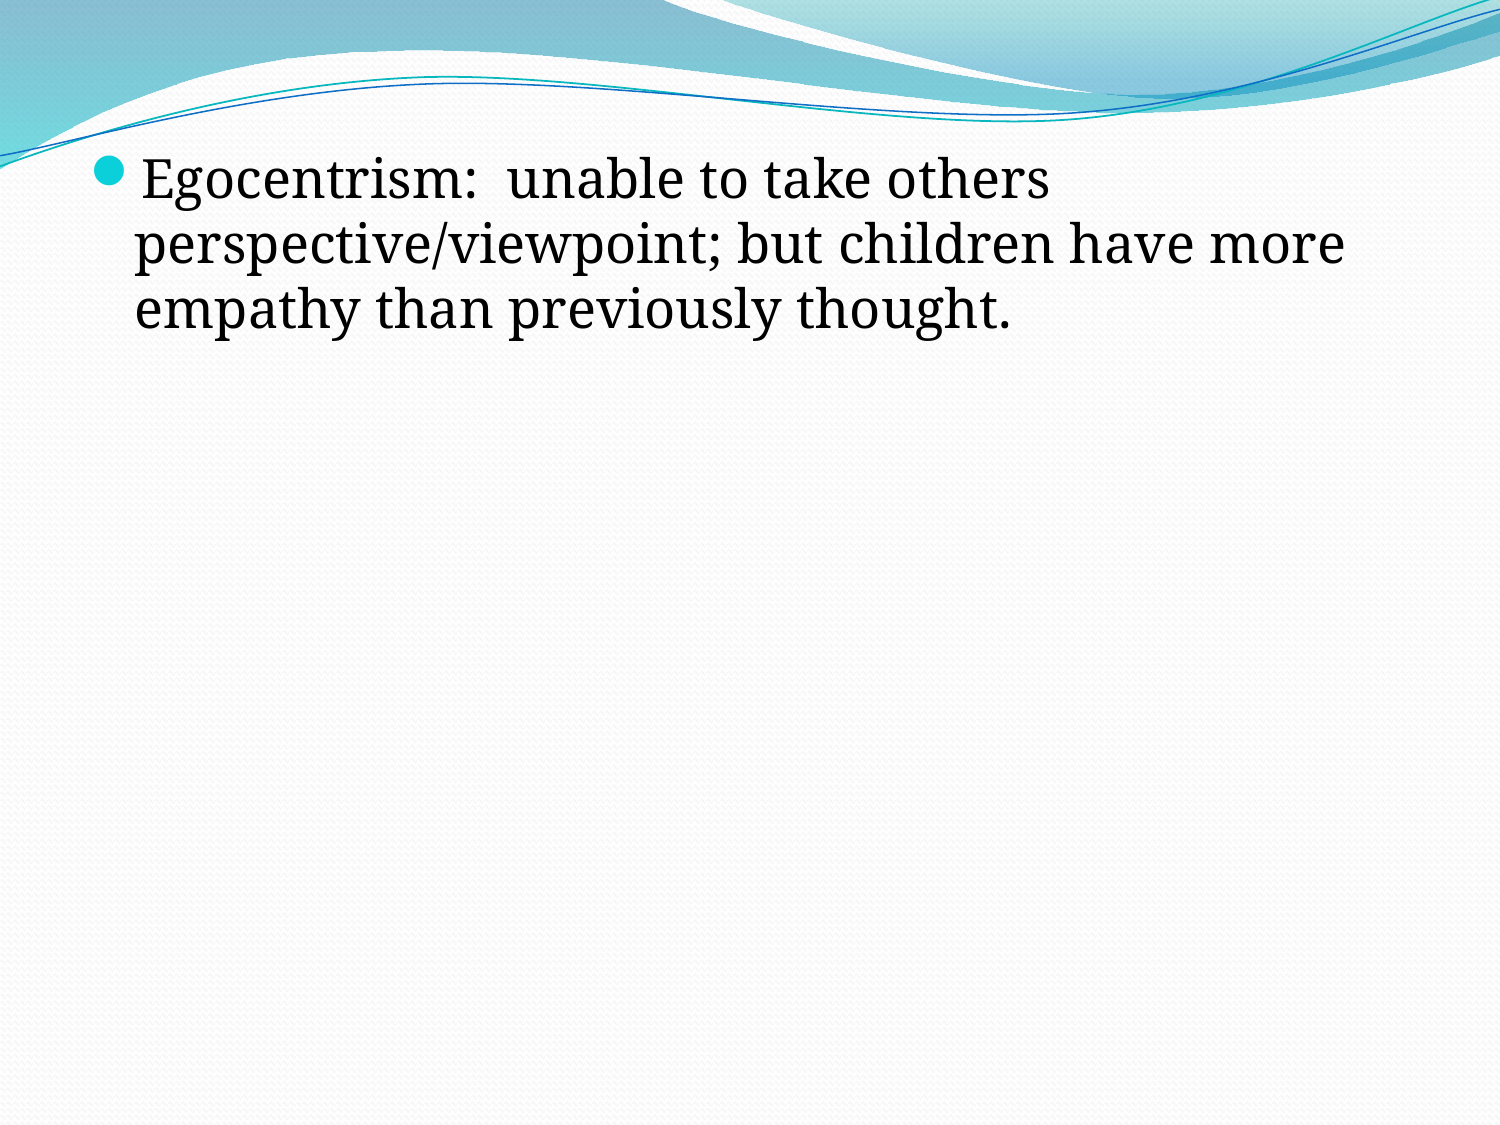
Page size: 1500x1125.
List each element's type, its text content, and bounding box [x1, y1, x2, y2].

list Egocentrism: unable to take others perspective/viewpoint; but children have more empathy than previously thought. [75, 137, 1425, 1005]
